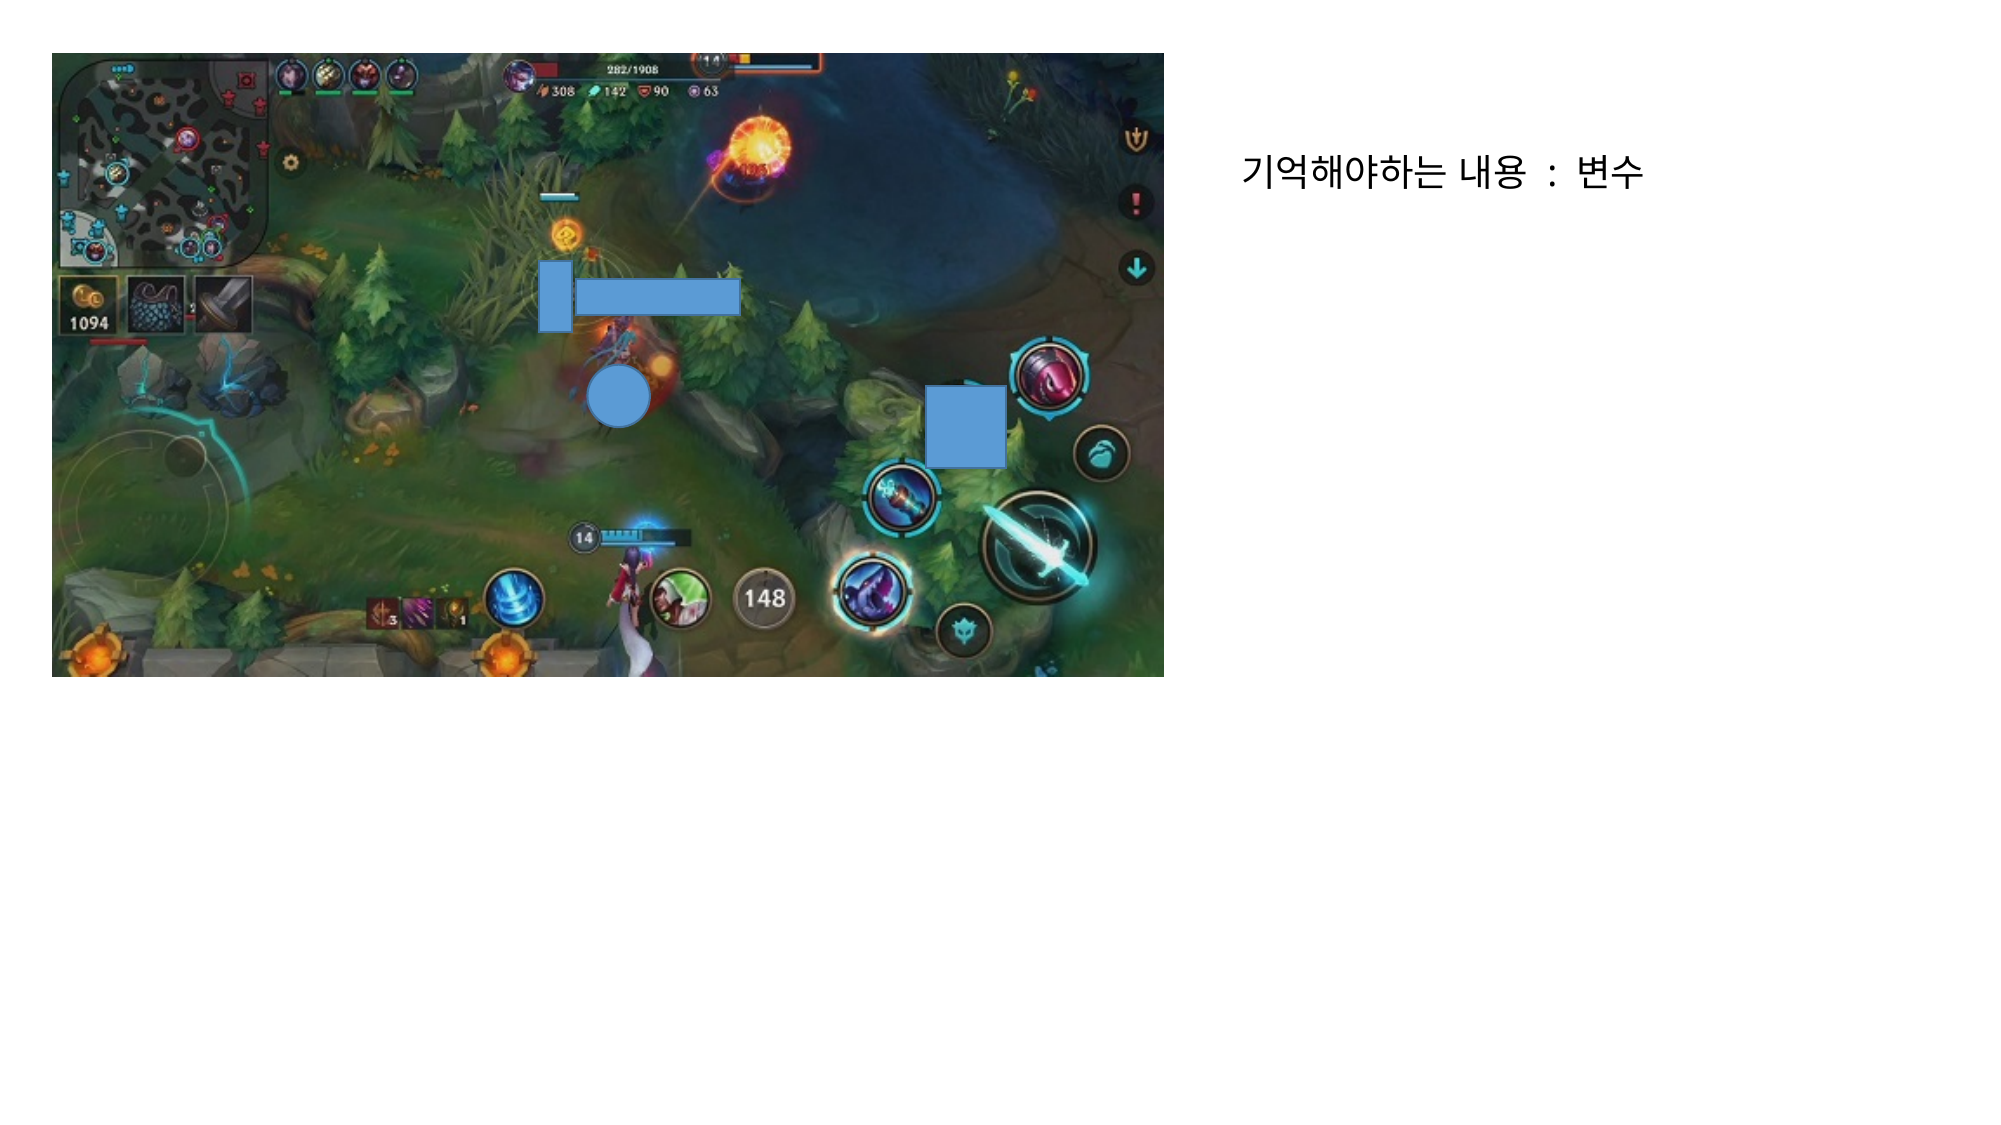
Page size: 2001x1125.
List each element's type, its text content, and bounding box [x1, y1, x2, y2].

text_box 기억해야하는 내용 : 변수 [1226, 141, 1660, 201]
picture [52, 53, 1164, 677]
